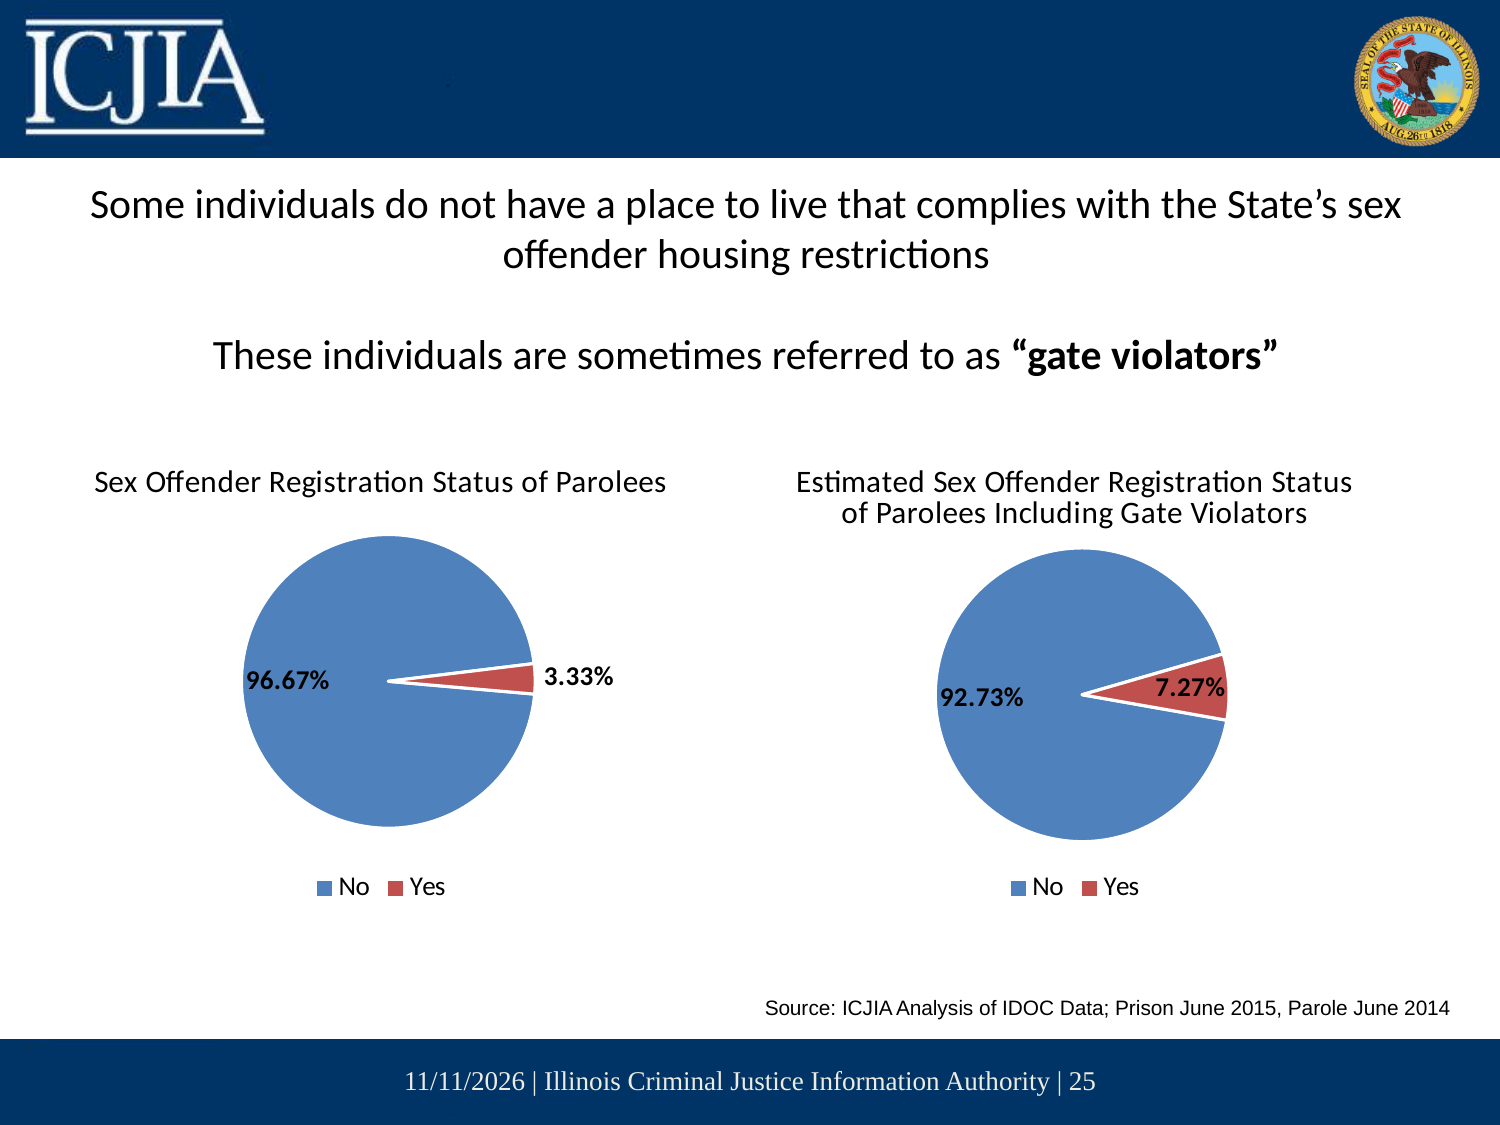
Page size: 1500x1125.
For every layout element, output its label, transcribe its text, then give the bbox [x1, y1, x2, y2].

text_box Source: ICJIA Analysis of IDOC Data; Prison June 2015, Parole June 2014 [749, 987, 1488, 1028]
text_box Some individuals do not have a place to live that complies with the State’s sex offender housing restrictions These individuals are sometimes referred to as “gate violators” [5, 169, 1488, 385]
picture [0, 1039, 1500, 1125]
footer 12/7/2016 | Illinois Criminal Justice Information Authority | 25 [300, 1050, 1200, 1110]
picture [0, 0, 1500, 158]
chart [5, 442, 1451, 909]
